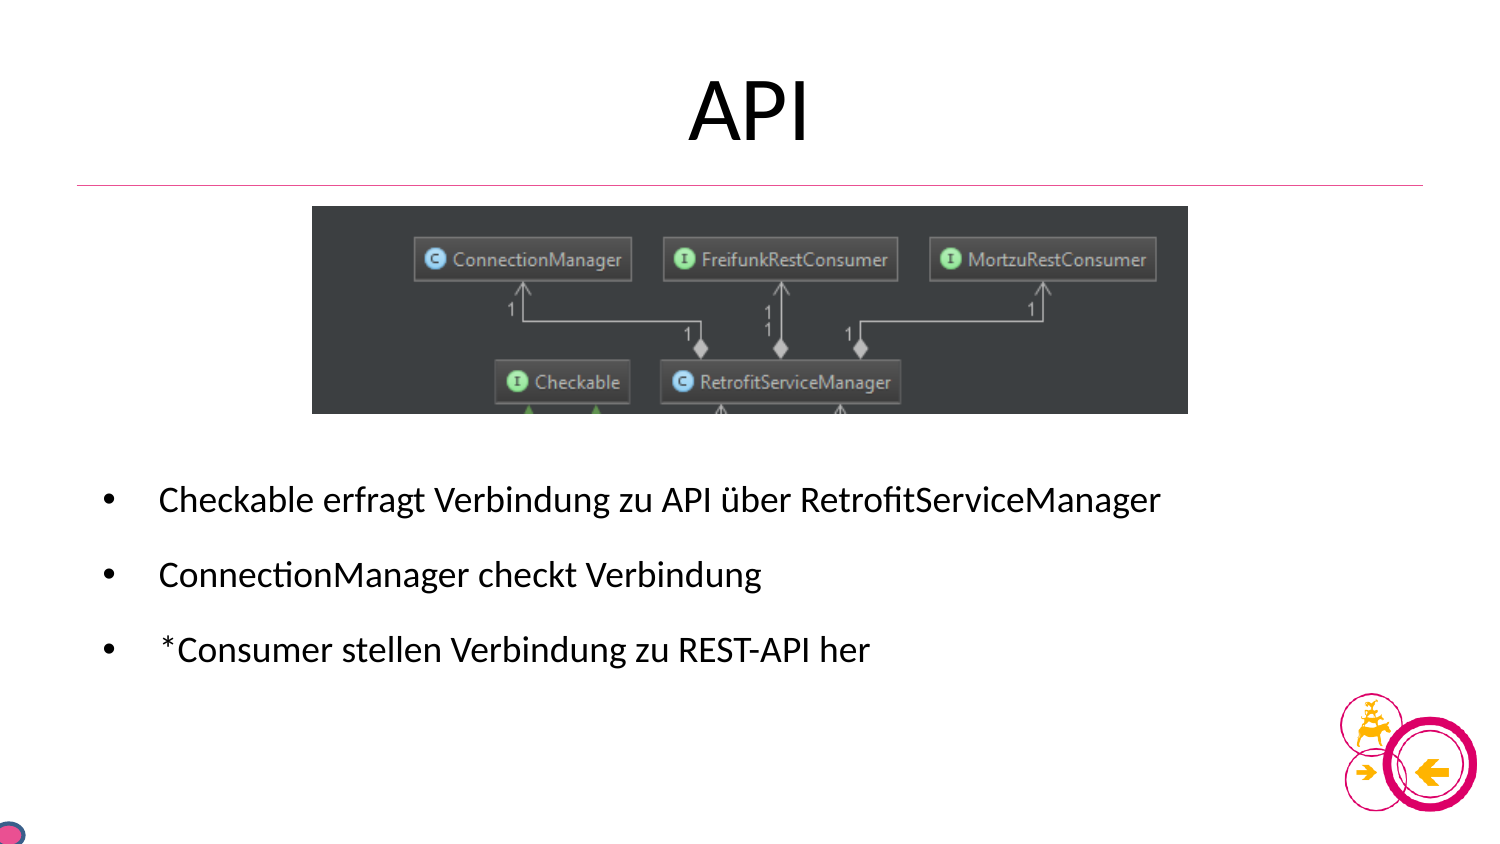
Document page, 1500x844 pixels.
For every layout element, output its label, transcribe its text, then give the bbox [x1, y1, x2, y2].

title API [75, 33, 1425, 175]
list Checkable erfragt Verbindung zu API über RetrofitServiceManager ConnectionManager checkt Verbindung *Consumer stellen Verbindung zu REST-API her [87, 445, 1413, 697]
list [312, 206, 1188, 414]
text_box [0, 821, 26, 844]
picture [1340, 693, 1477, 844]
